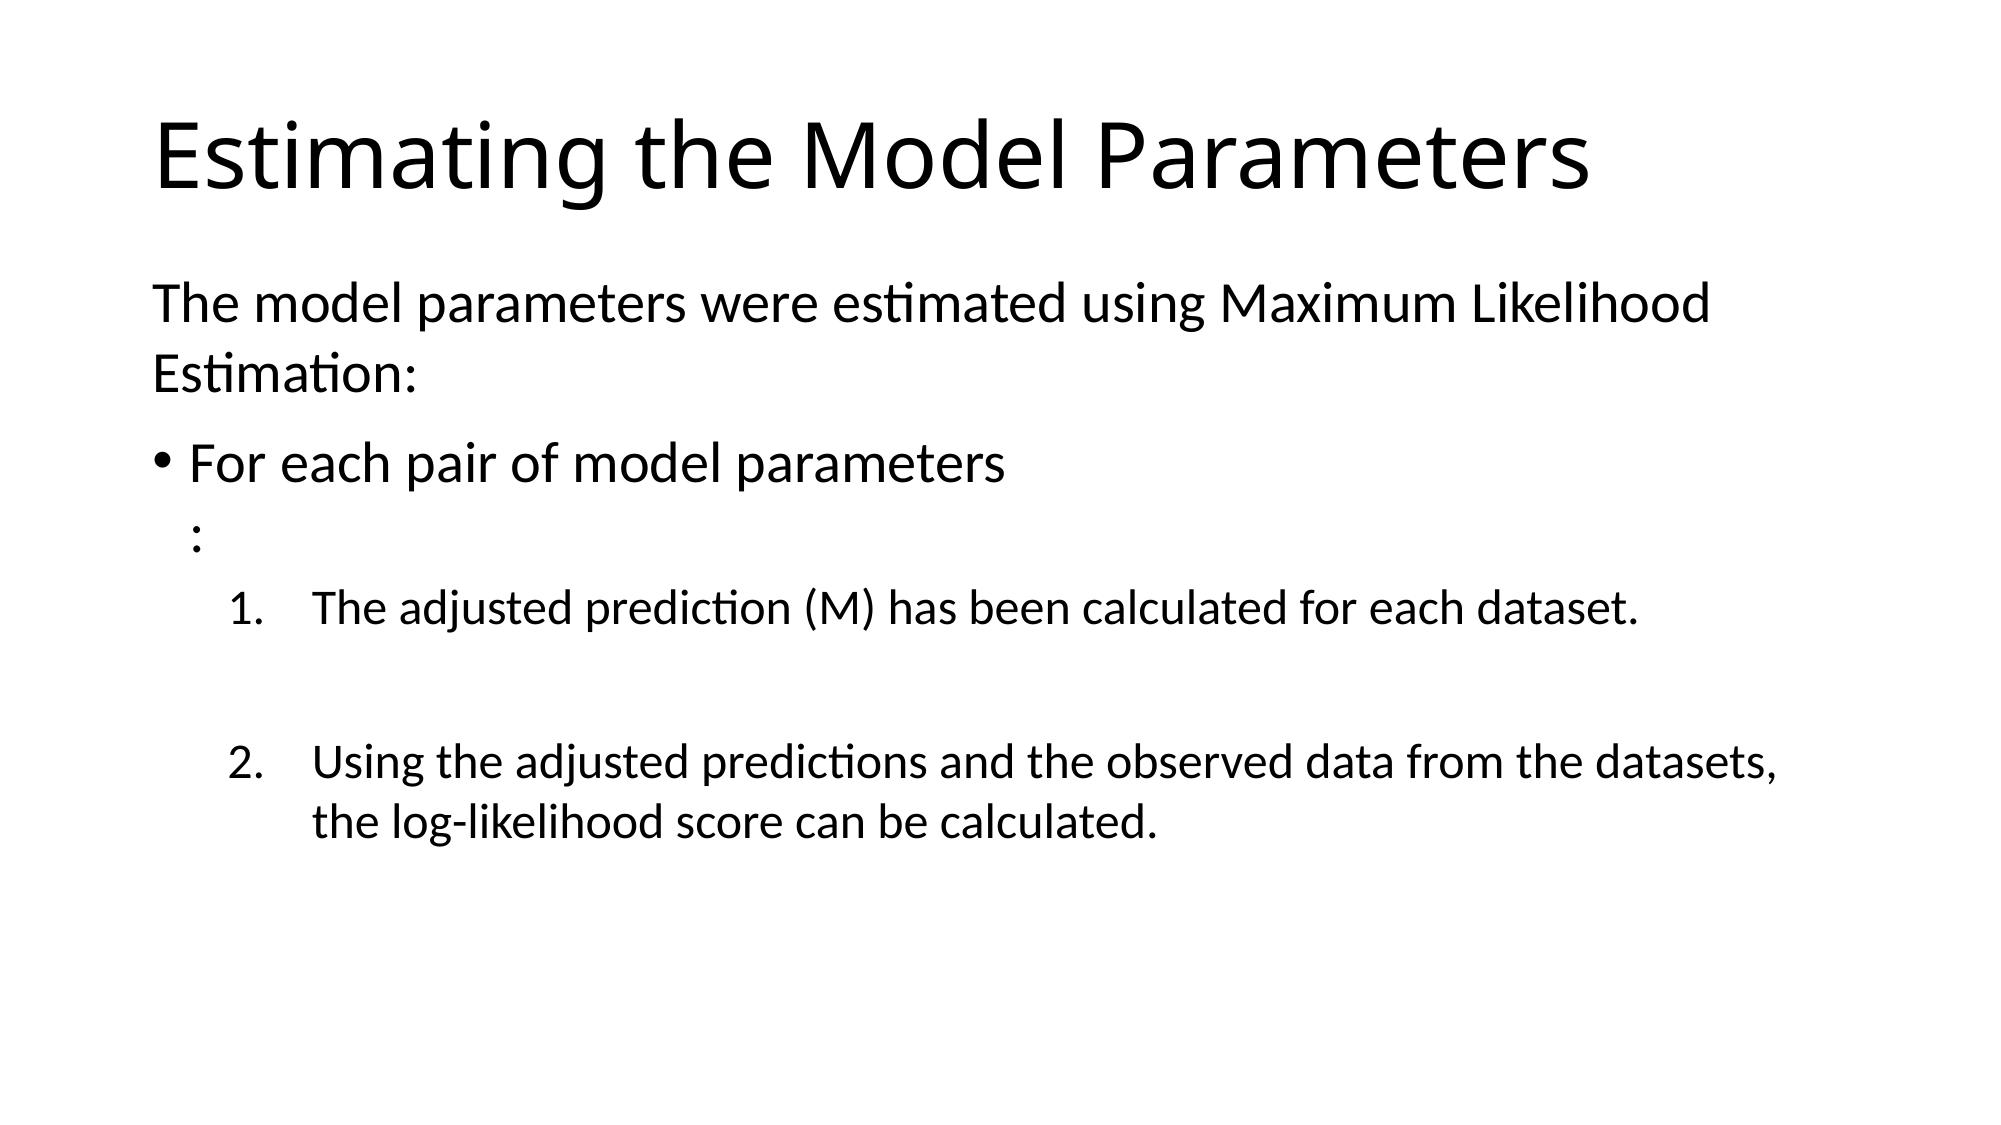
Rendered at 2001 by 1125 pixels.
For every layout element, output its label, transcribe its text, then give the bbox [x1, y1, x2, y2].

title Estimating the Model Parameters [137, 50, 1863, 268]
